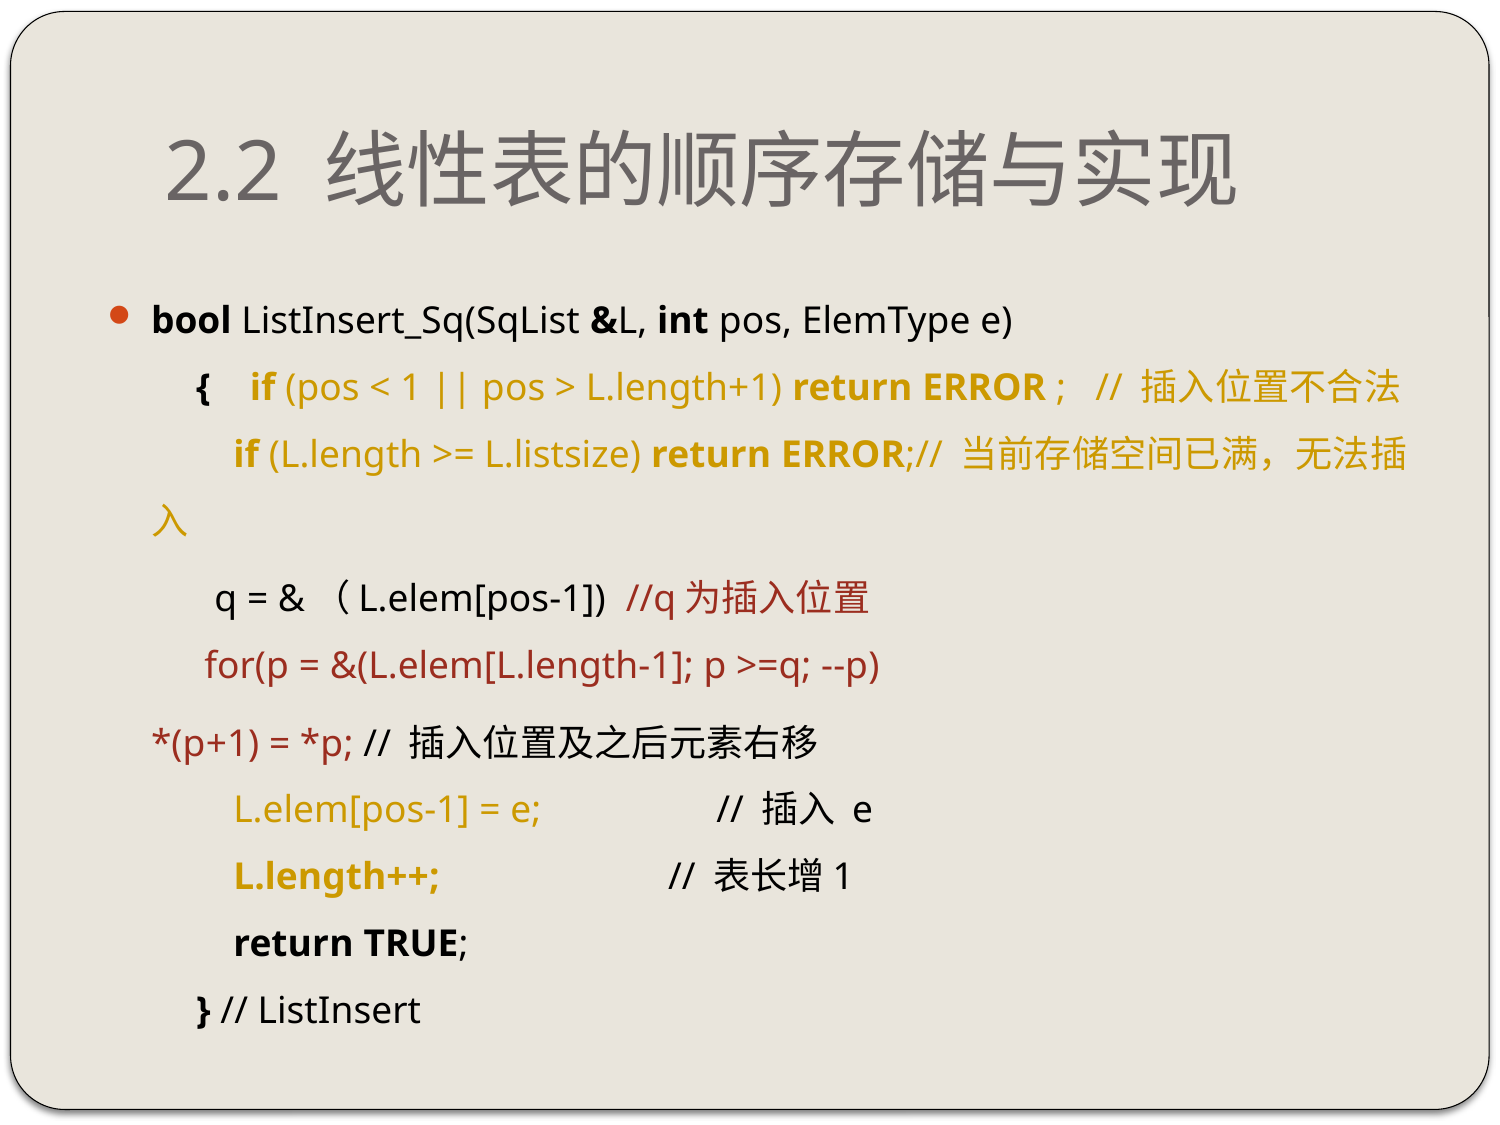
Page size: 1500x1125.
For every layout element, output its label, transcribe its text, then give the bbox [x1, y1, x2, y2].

title 2.2 线性表的顺序存储与实现 [150, 45, 1425, 233]
text_box bool ListInsert_Sq(SqList &L, int pos, ElemType e) { if (pos < 1 || pos > L.length+1) return ERROR ; // 插入位置不合法 if (L.length >= L.listsize) return ERROR;// 当前存储空间已满，无法插入 q = &（L.elem[pos-1]) //q为插入位置 for(p = &(L.elem[L.length-1]; p >=q; --p) *(p+1) = *p; // 插入位置及之后元素右移 L.elem[pos-1] = e; // 插入 e L.length++; // 表长增1 return TRUE; } // ListInsert [92, 267, 1447, 1039]
